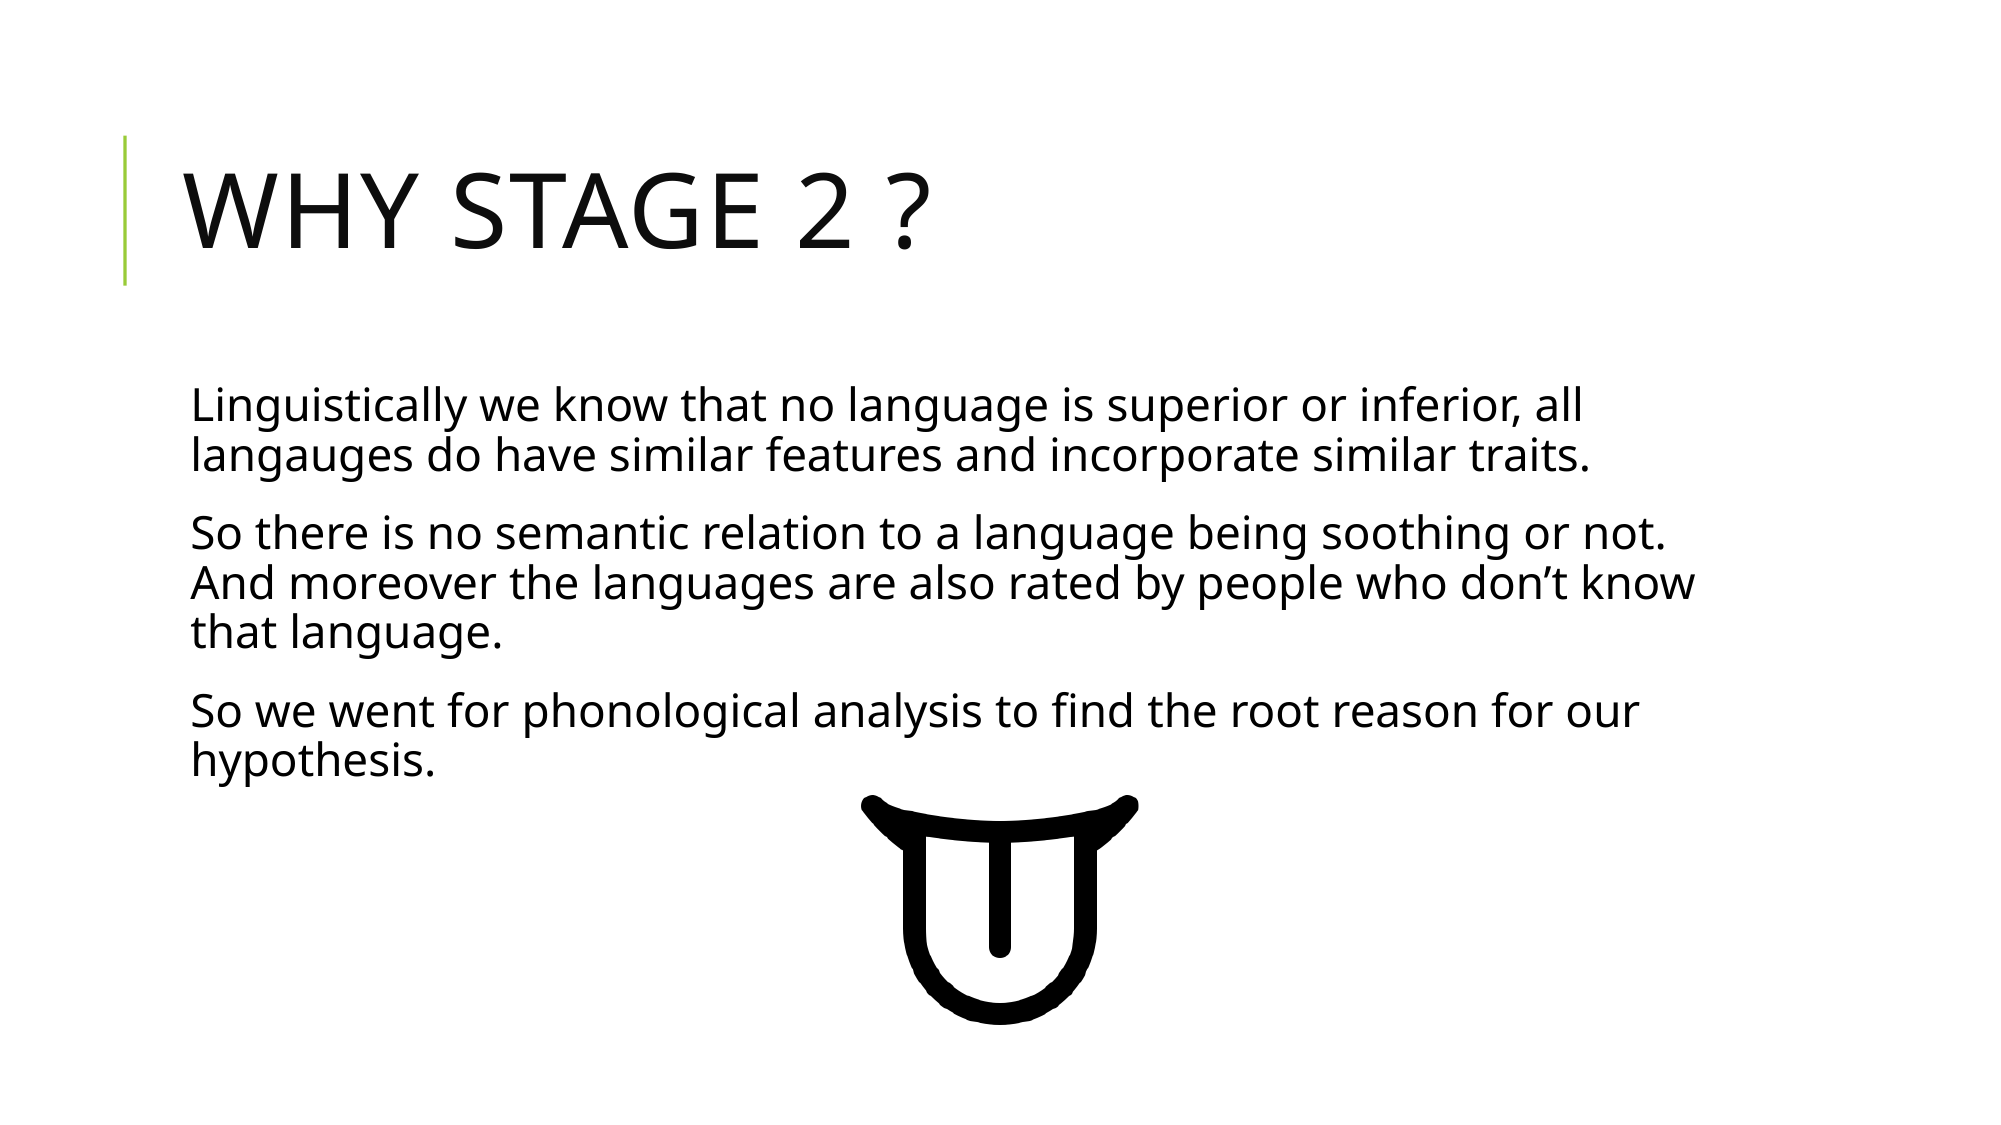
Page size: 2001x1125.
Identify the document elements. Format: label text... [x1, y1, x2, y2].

text_box Linguistically we know that no language is superior or inferior, all langauges do have similar features and incorporate similar traits. So there is no semantic relation to a language being soothing or not. And moreover the languages are also rated by people who don’t know that language. So we went for phonological analysis to find the root reason for our hypothesis. [168, 375, 1763, 1035]
text_box Why stage 2 ? [168, 96, 1763, 342]
picture [821, 731, 1179, 1088]
